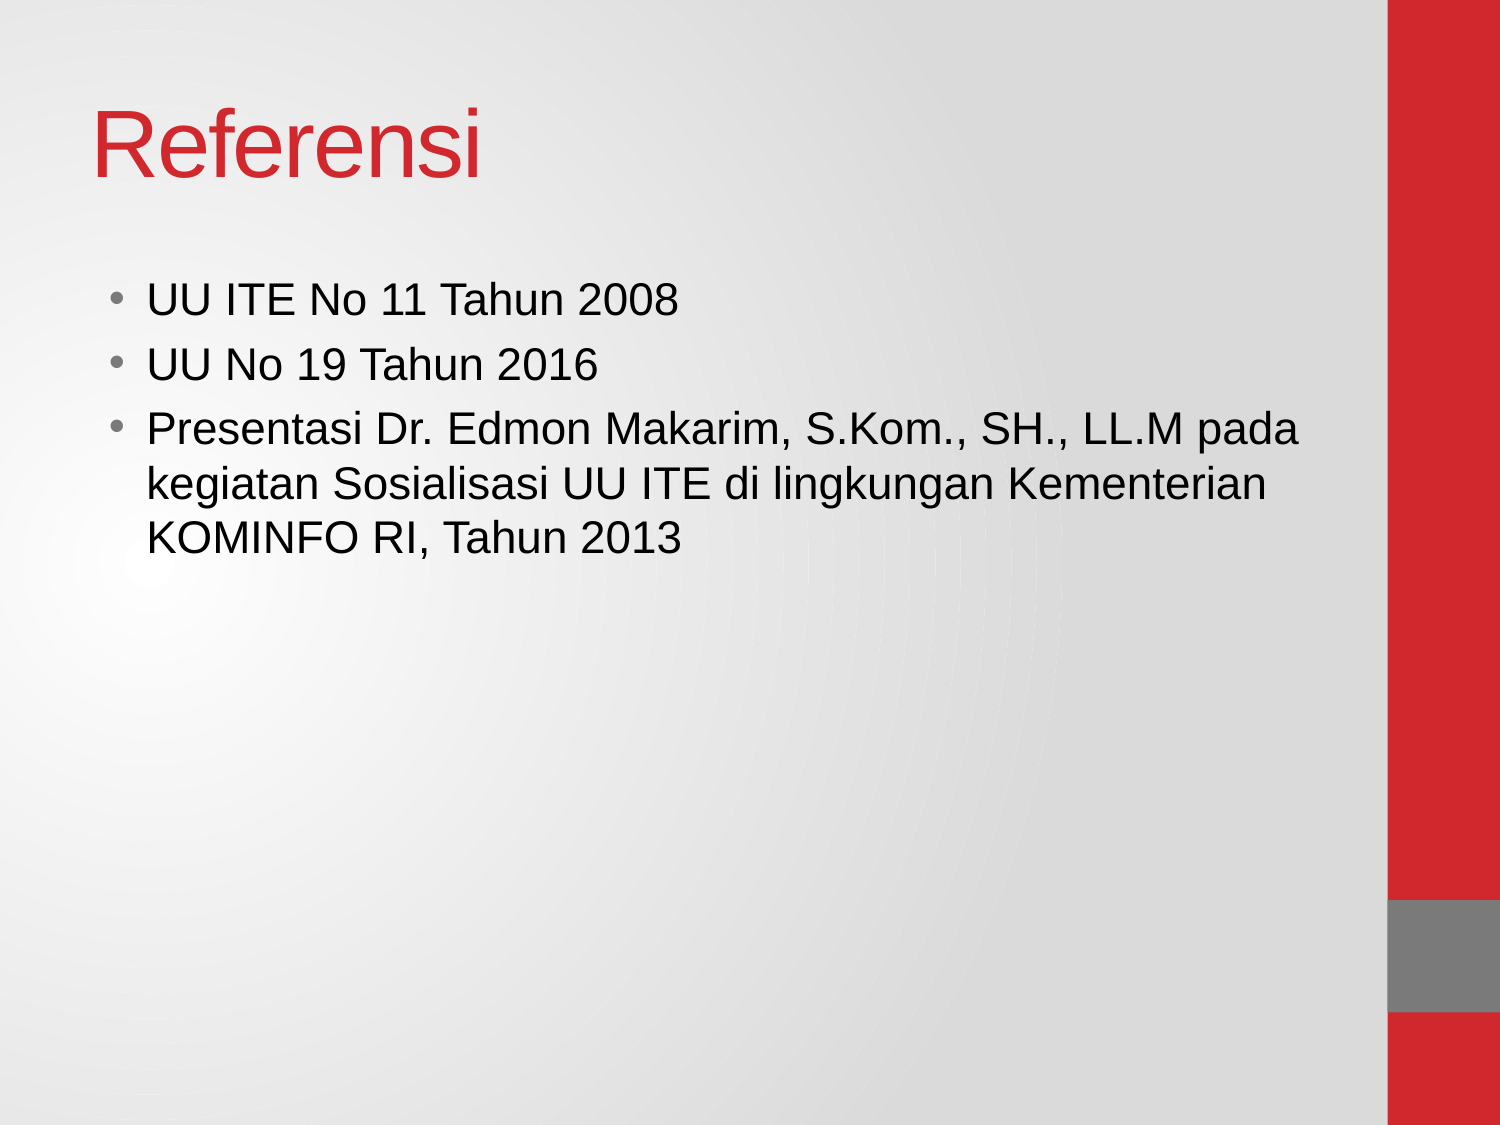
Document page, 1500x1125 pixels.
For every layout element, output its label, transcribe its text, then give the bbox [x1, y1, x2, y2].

list UU ITE No 11 Tahun 2008 UU No 19 Tahun 2016 Presentasi Dr. Edmon Makarim, S.Kom., SH., LL.M pada kegiatan Sosialisasi UU ITE di lingkungan Kementerian KOMINFO RI, Tahun 2013 [75, 262, 1325, 1050]
title Referensi [75, 45, 1325, 233]
